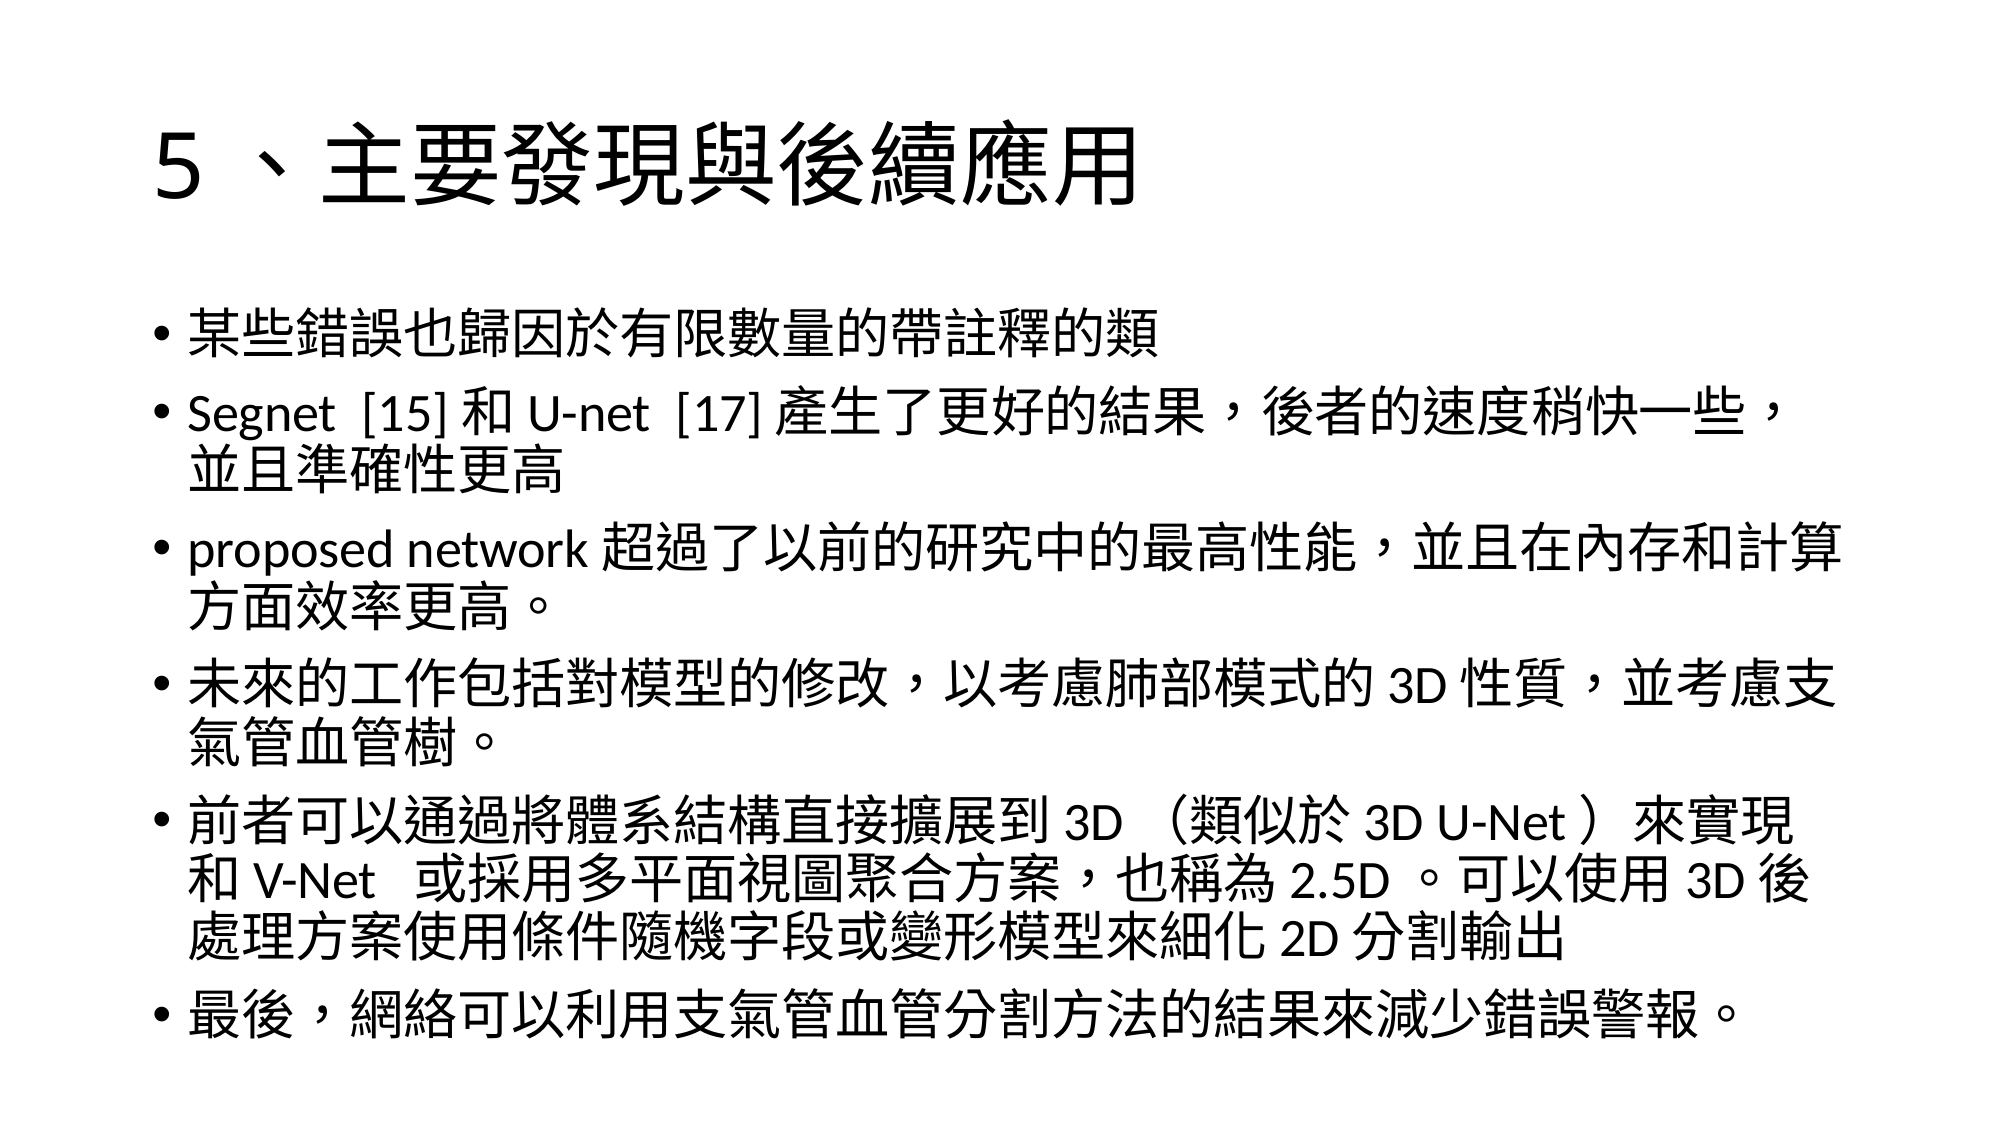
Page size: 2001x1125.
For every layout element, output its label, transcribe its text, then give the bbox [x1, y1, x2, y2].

list 某些錯誤也歸因於有限數量的帶註釋的類 Segnet [15]和U-net [17]產生了更好的結果，後者的速度稍快一些，並且準確性更高 proposed network超過了以前的研究中的最高性能，並且在內存和計算方面效率更高。 未來的工作包括對模型的修改，以考慮肺部模式的3D性質，並考慮支氣管血管樹。 前者可以通過將體系結構直接擴展到3D（類似於3D U-Net）來實現 和V-Net 或採用多平面視圖聚合方案，也稱為2.5D。可以使用3D後處理方案使用條件隨機字段或變形模型來細化2D分割輸出 最後，網絡可以利用支氣管血管分割方法的結果來減少錯誤警報。 [137, 299, 1863, 1065]
title 5、主要發現與後續應用 [137, 59, 1863, 278]
